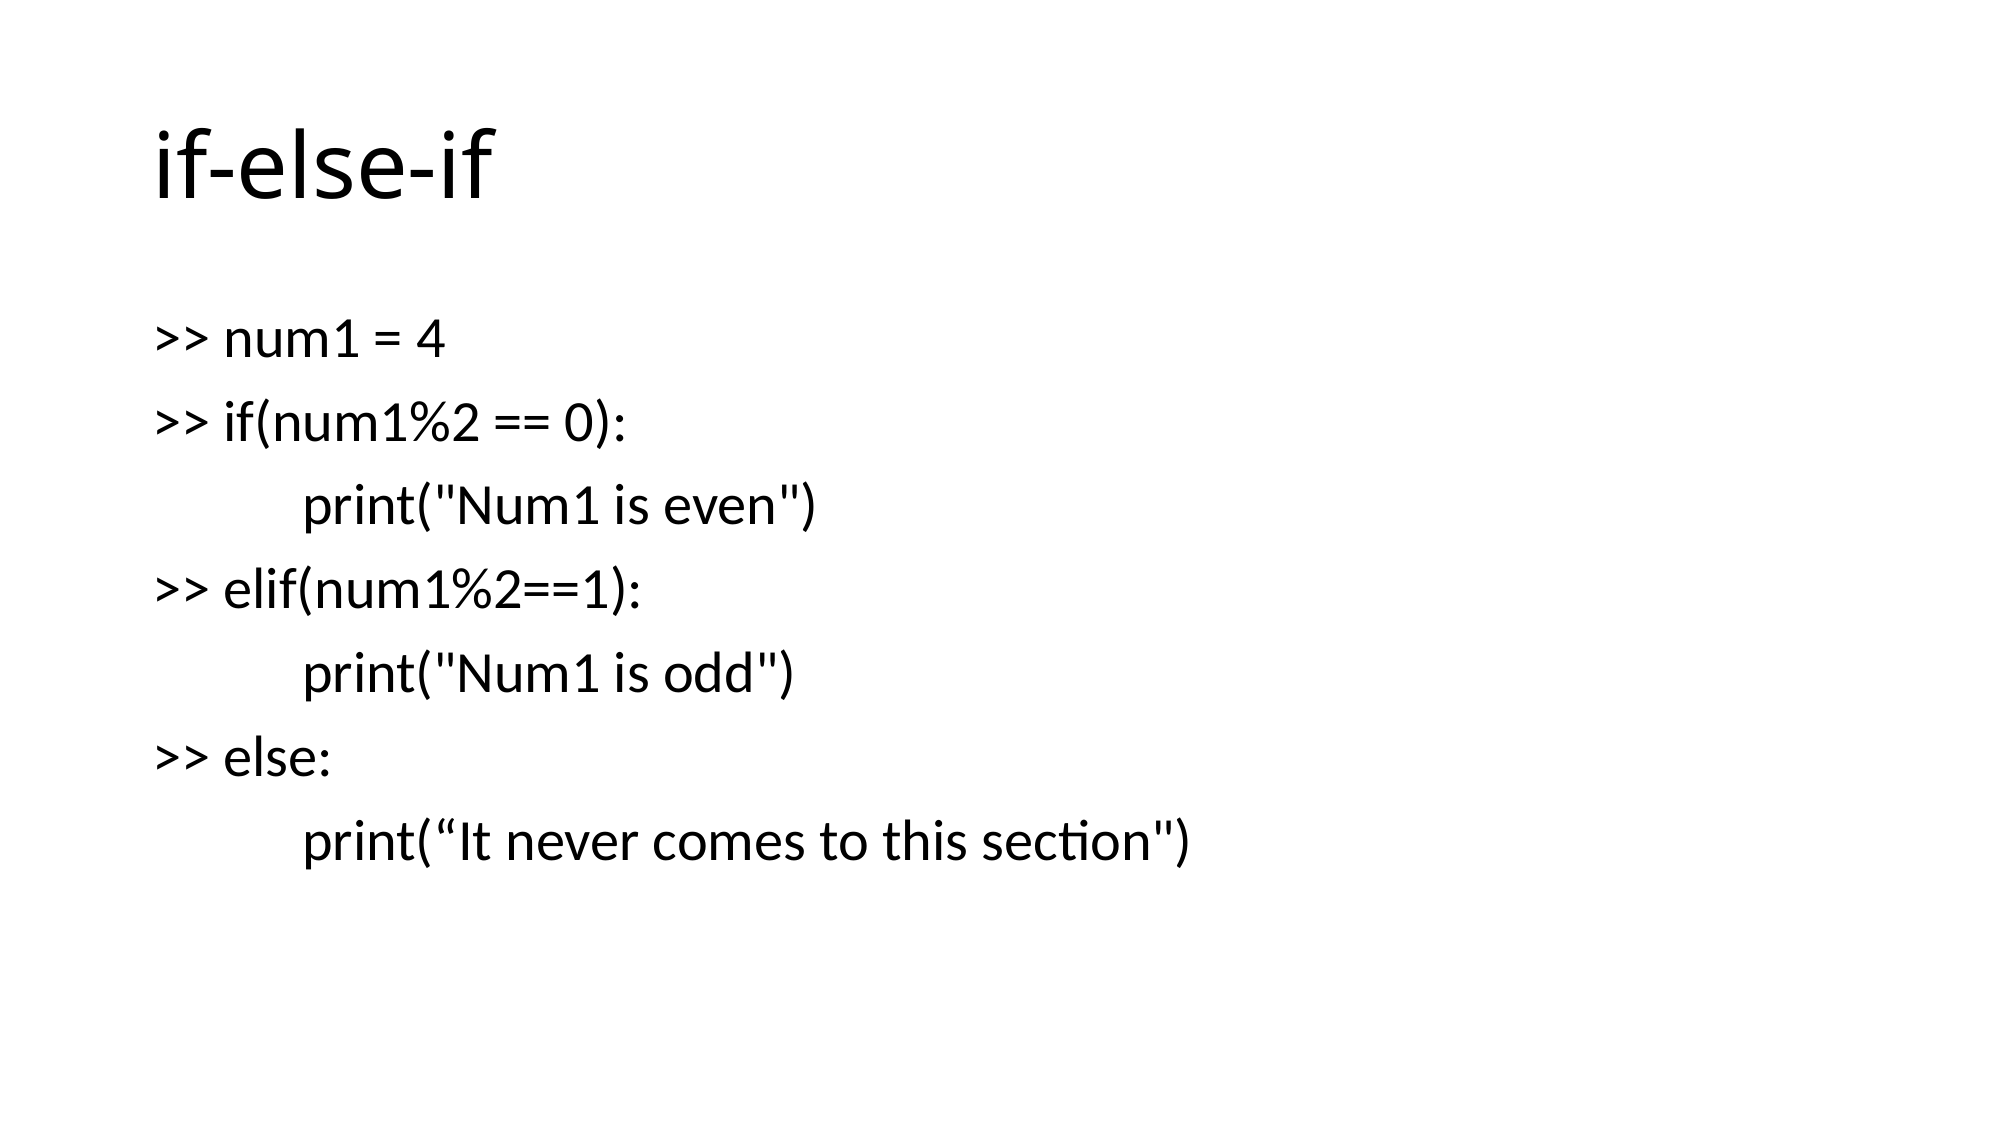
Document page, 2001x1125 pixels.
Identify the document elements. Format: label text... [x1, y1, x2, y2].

list >> num1 = 4 >> if(num1%2 == 0): print("Num1 is even") >> elif(num1%2==1): print("Num1 is odd") >> else: print(“It never comes to this section") [137, 299, 1863, 1014]
title if-else-if [137, 59, 1863, 278]
